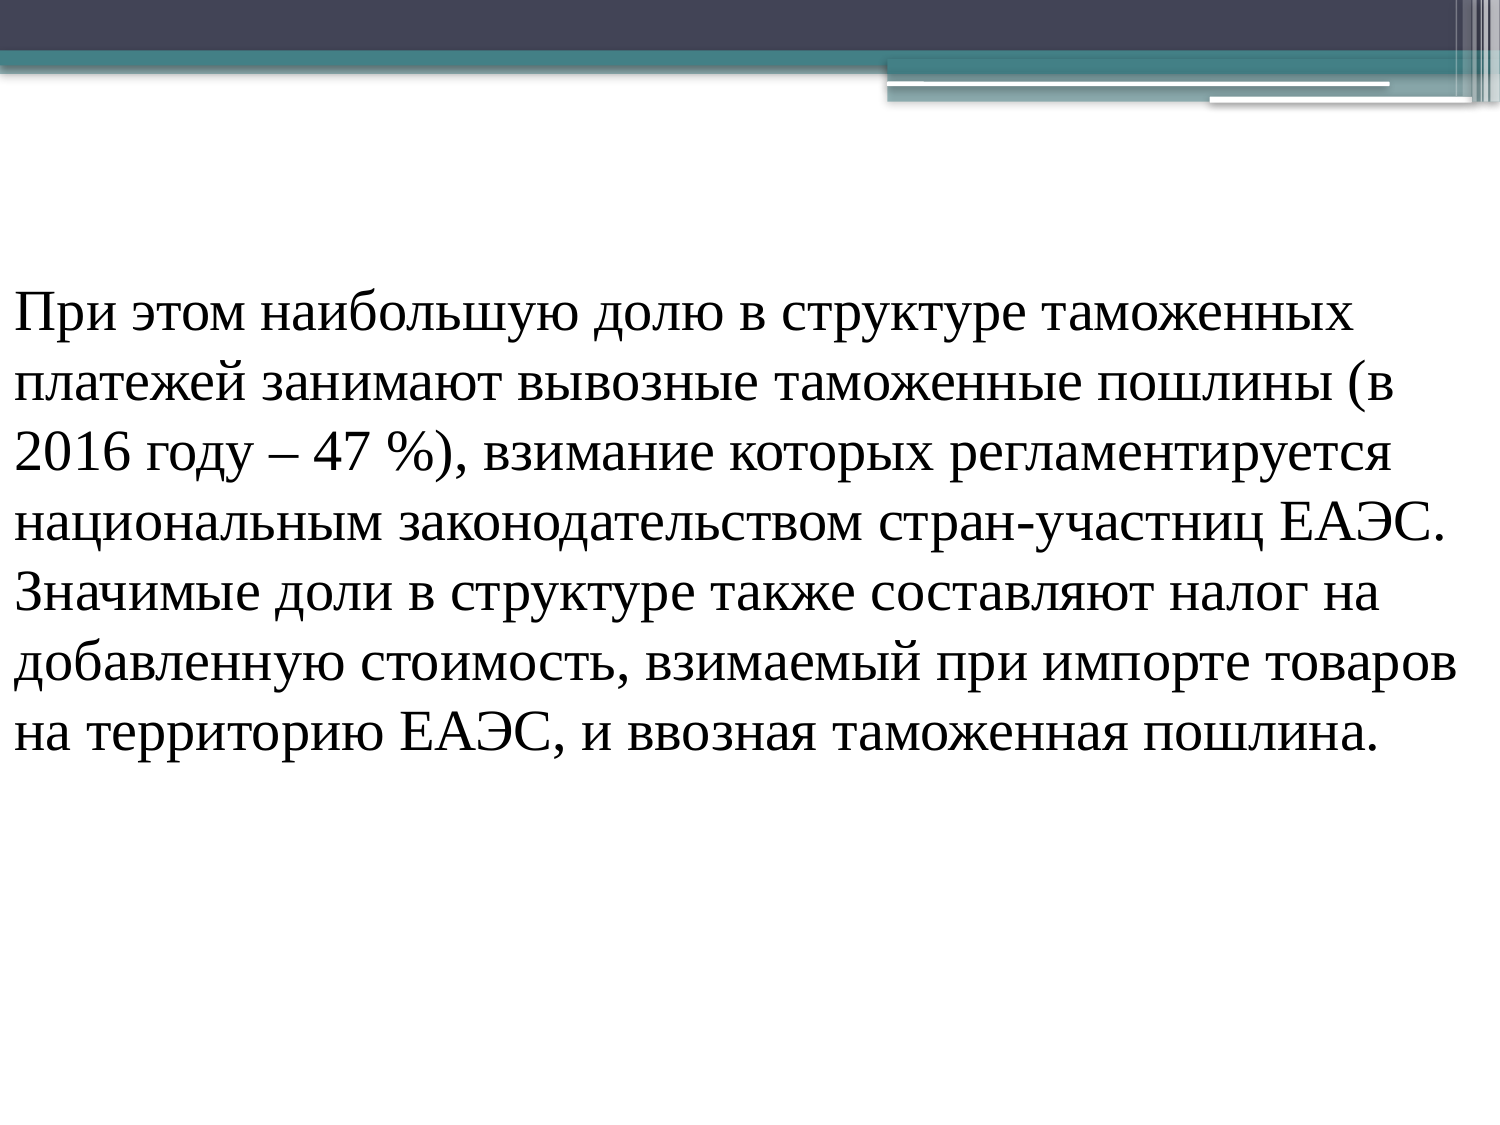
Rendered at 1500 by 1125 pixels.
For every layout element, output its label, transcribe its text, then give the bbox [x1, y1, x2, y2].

text_box При этом наибольшую долю в структуре таможенных платежей занимают вывозные таможенные пошлины (в 2016 году – 47 %), взимание которых регламентируется национальным законодательством стран-участниц ЕАЭС. Значимые доли в структуре также составляют налог на добавленную стоимость, взимаемый при импорте товаров на территорию ЕАЭС, и ввозная таможенная пошлина. [0, 264, 1500, 815]
